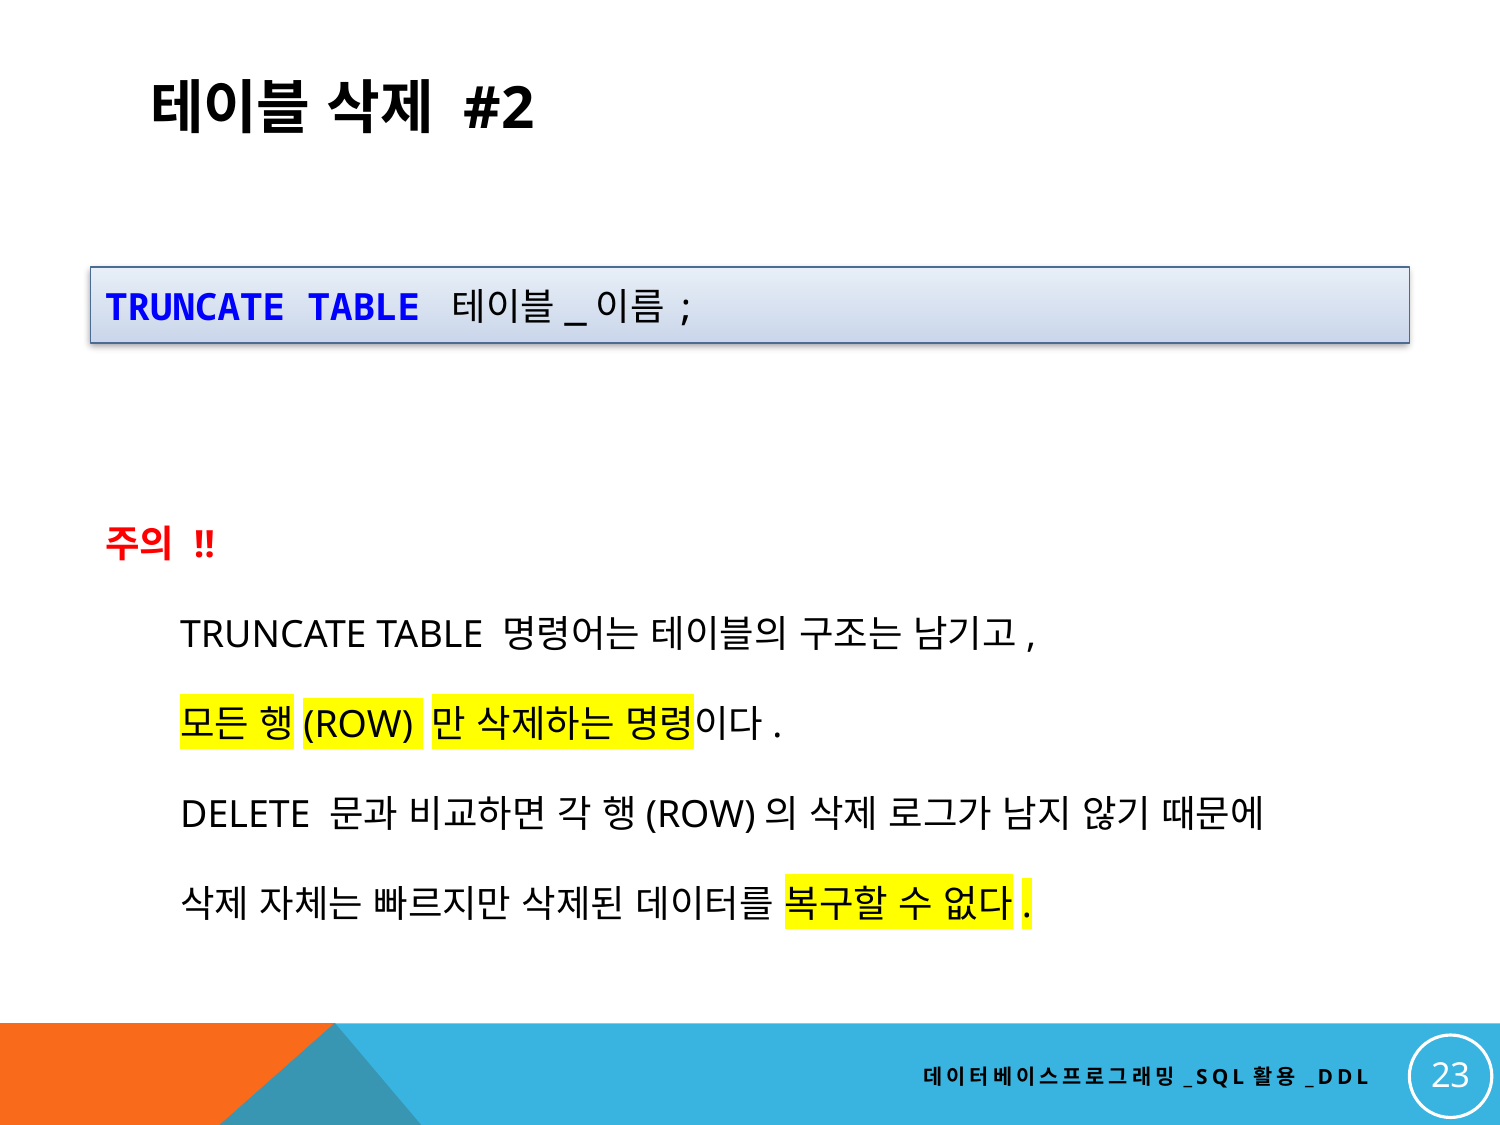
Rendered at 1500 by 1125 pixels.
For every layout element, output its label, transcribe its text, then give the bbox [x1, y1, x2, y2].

slide_number 23 [1407, 1033, 1494, 1120]
text_box 주의 !! TRUNCATE TABLE 명령어는 테이블의 구조는 남기고, 모든 행(ROW) 만 삭제하는 명령이다. DELETE 문과 비교하면 각 행(ROW)의 삭제 로그가 남지 않기 때문에 삭제 자체는 빠르지만 삭제된 데이터를 복구할 수 없다. [90, 467, 1410, 933]
title 테이블 삭제 #2 [135, 60, 1369, 150]
footer 데이터베이스프로그래밍_SQL활용_DDL [537, 1053, 1384, 1099]
text_box TRUNCATE TABLE 테이블_이름; [90, 266, 1410, 344]
